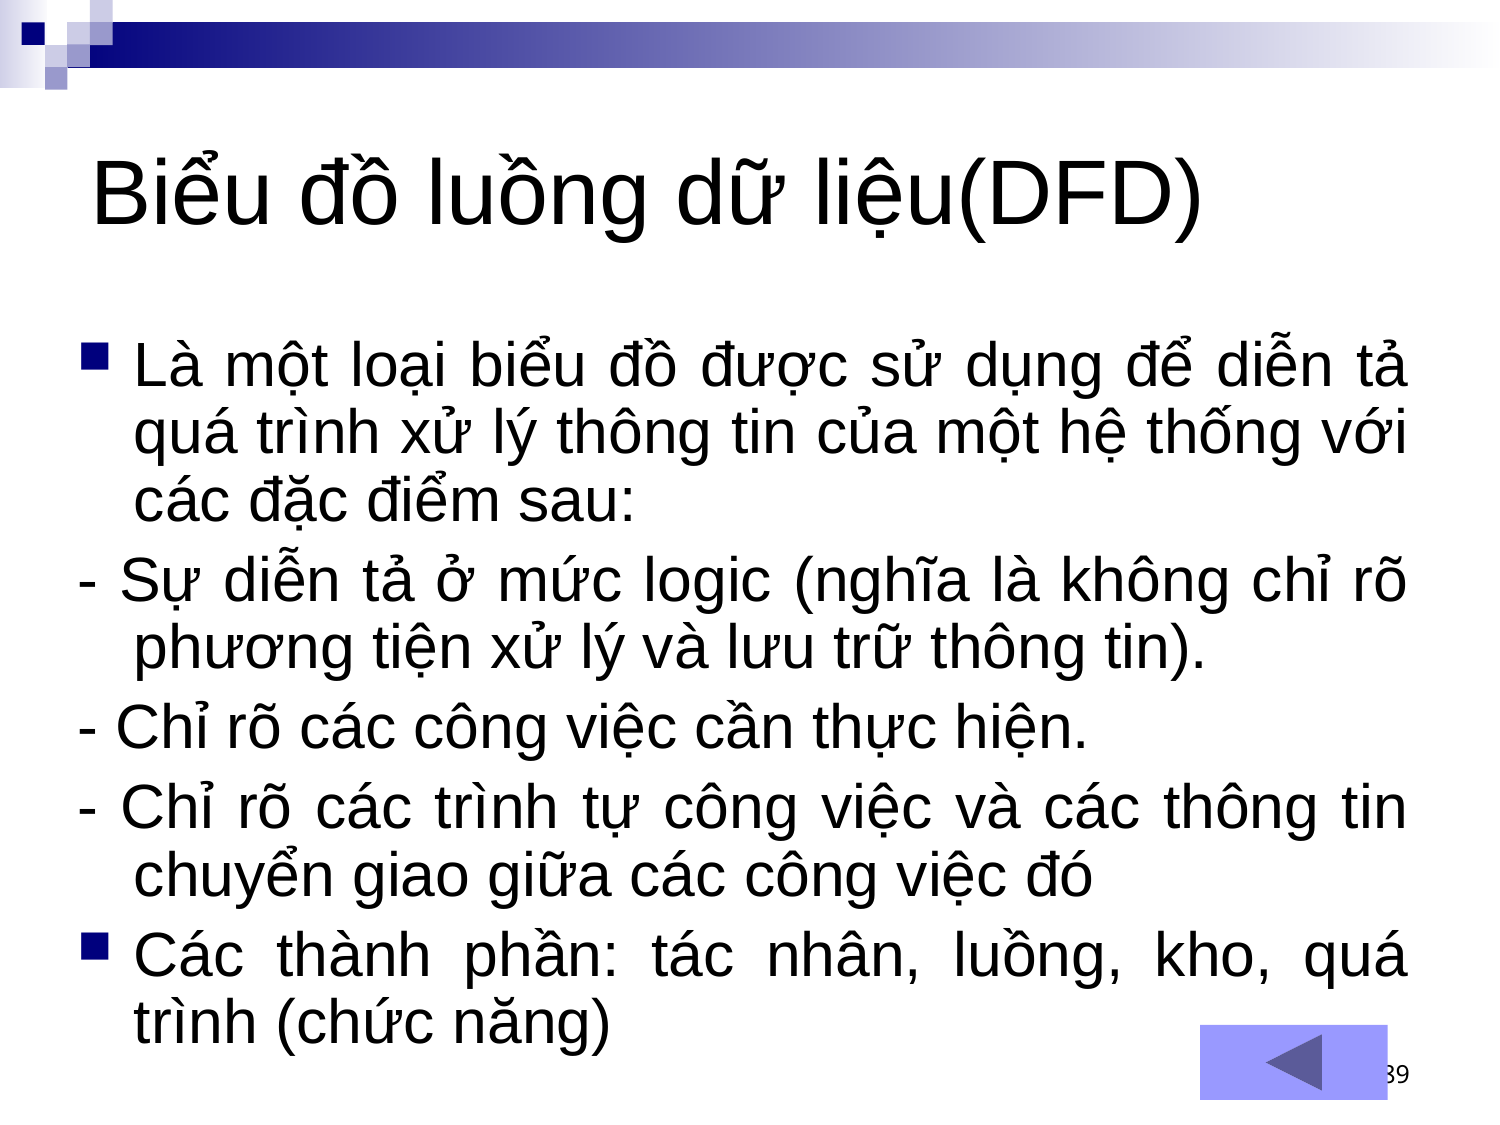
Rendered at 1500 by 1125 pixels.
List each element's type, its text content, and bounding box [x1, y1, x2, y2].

title Biểu đồ luồng dữ liệu(DFD) [75, 75, 1425, 300]
slide_number 89 [1074, 1024, 1426, 1101]
text_box [1200, 1024, 1388, 1100]
list Là một loại biểu đồ được sử dụng để diễn tả quá trình xử lý thông tin của một hệ thống với các đặc điểm sau: - Sự diễn tả ở mức logic (nghĩa là không chỉ rõ phương tiện xử lý và lưu trữ thông tin). - Chỉ rõ các công việc cần thực hiện. - Chỉ rõ các trình tự công việc và các thông tin chuyển giao giữa các công việc đó Các thành phần: tác nhân, luồng, kho, quá trình (chức năng) [62, 324, 1425, 1075]
